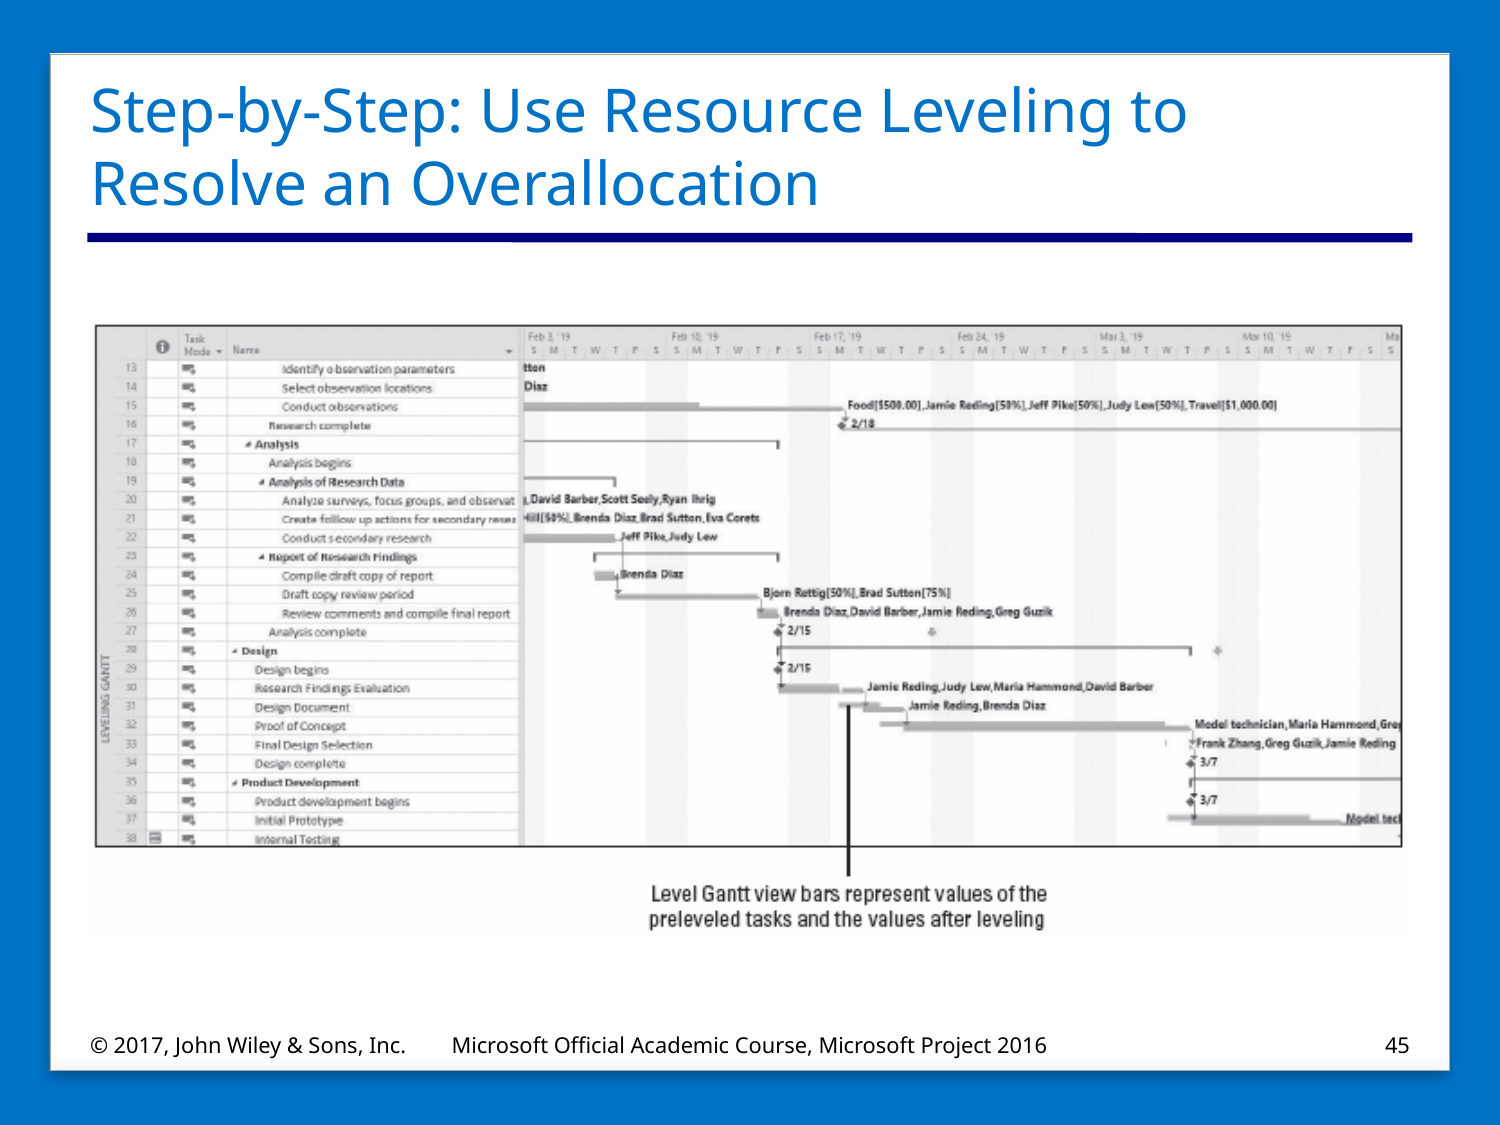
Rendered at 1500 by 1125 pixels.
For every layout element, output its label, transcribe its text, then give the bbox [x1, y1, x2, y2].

slide_number © 2017, John Wiley & Sons, Inc. [74, 1024, 426, 1103]
picture [89, 318, 1411, 938]
slide_number 45 [1074, 1024, 1426, 1103]
footer Microsoft Official Academic Course, Microsoft Project 2016 [431, 1024, 1069, 1103]
title Step-by-Step: Use Resource Leveling to Resolve an Overallocation [74, 74, 1426, 226]
